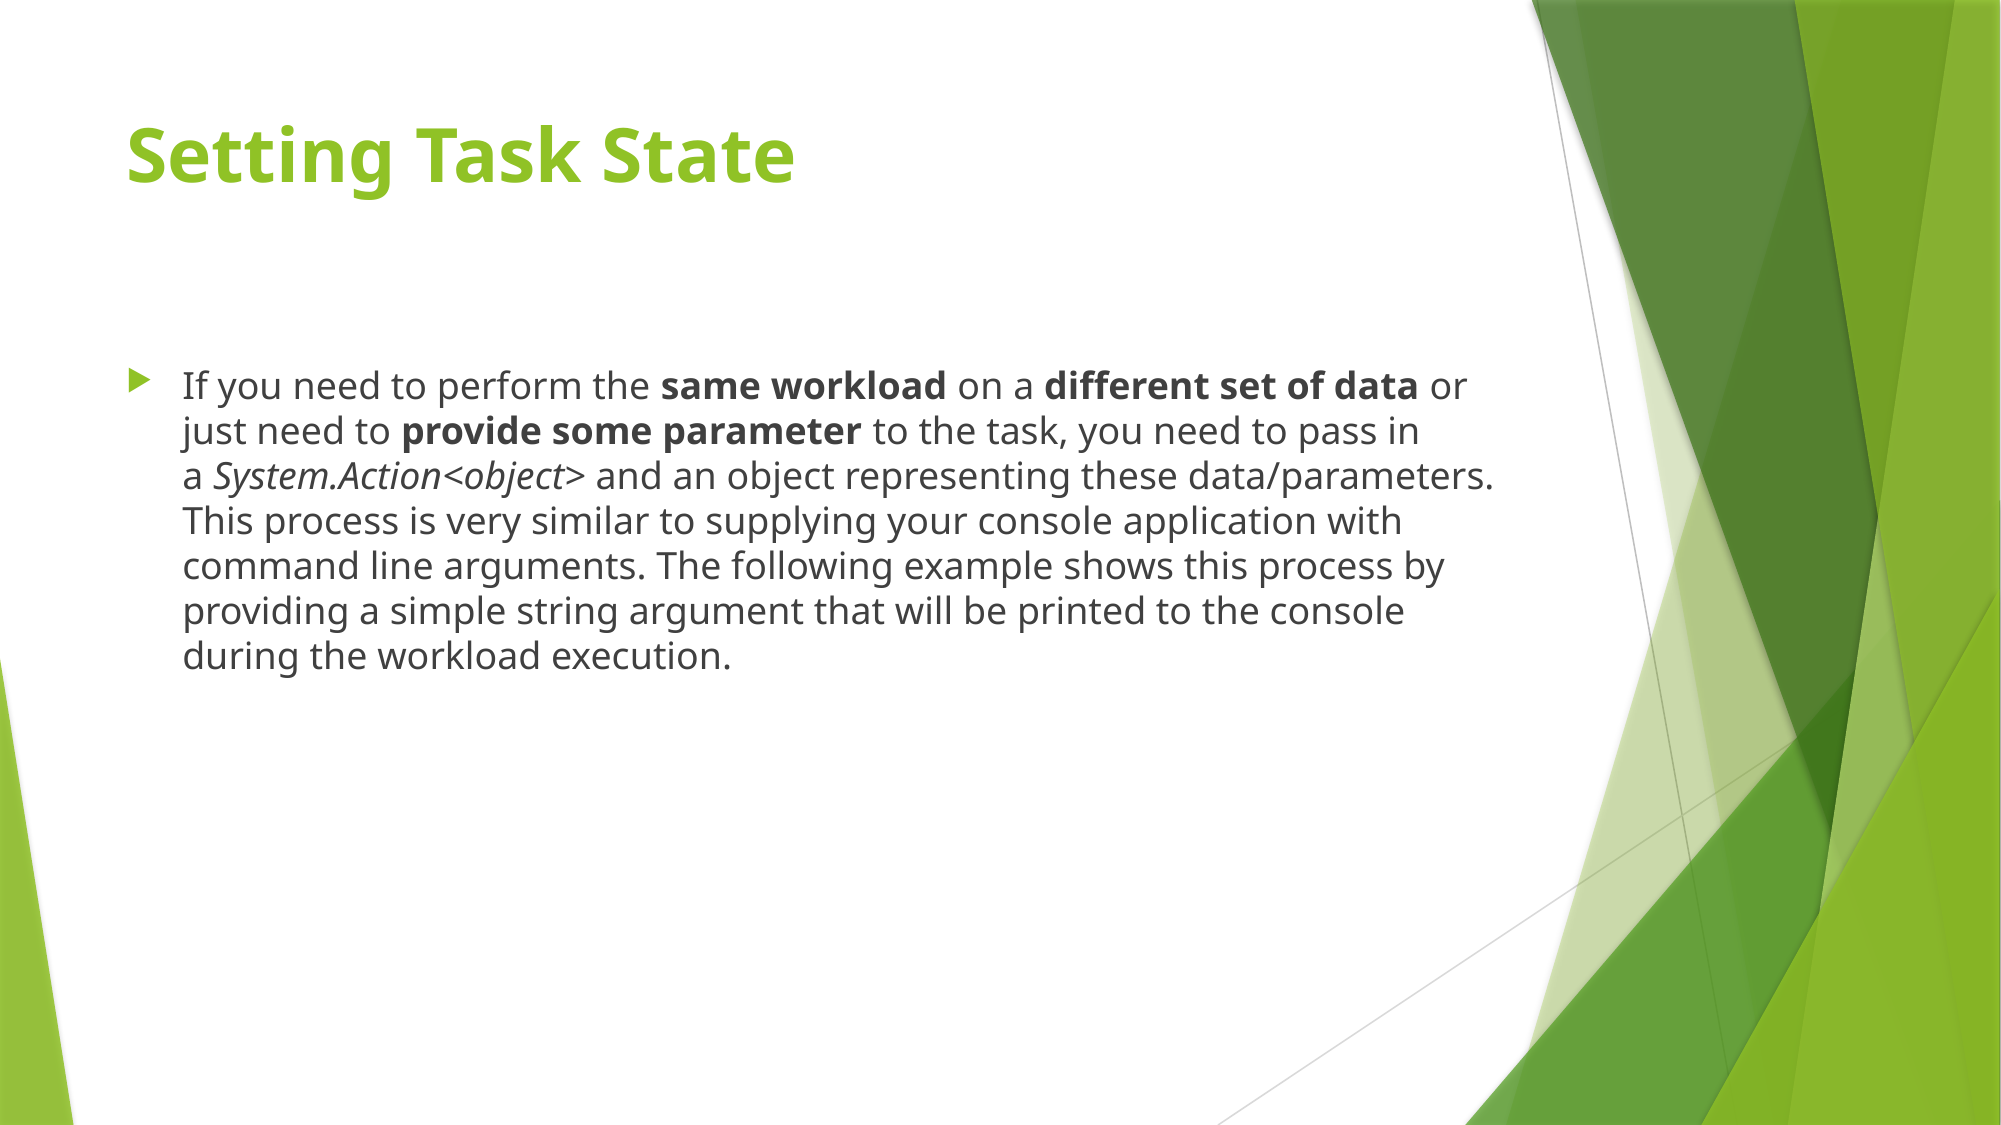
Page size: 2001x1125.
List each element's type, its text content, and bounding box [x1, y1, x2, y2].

title Setting Task State [111, 99, 1522, 317]
list If you need to perform the same workload on a different set of data or just need to provide some parameter to the task, you need to pass in a System.Action<object> and an object representing these data/parameters. This process is very similar to supplying your console application with command line arguments. The following example shows this process by providing a simple string argument that will be printed to the console during the workload execution. [111, 354, 1522, 992]
